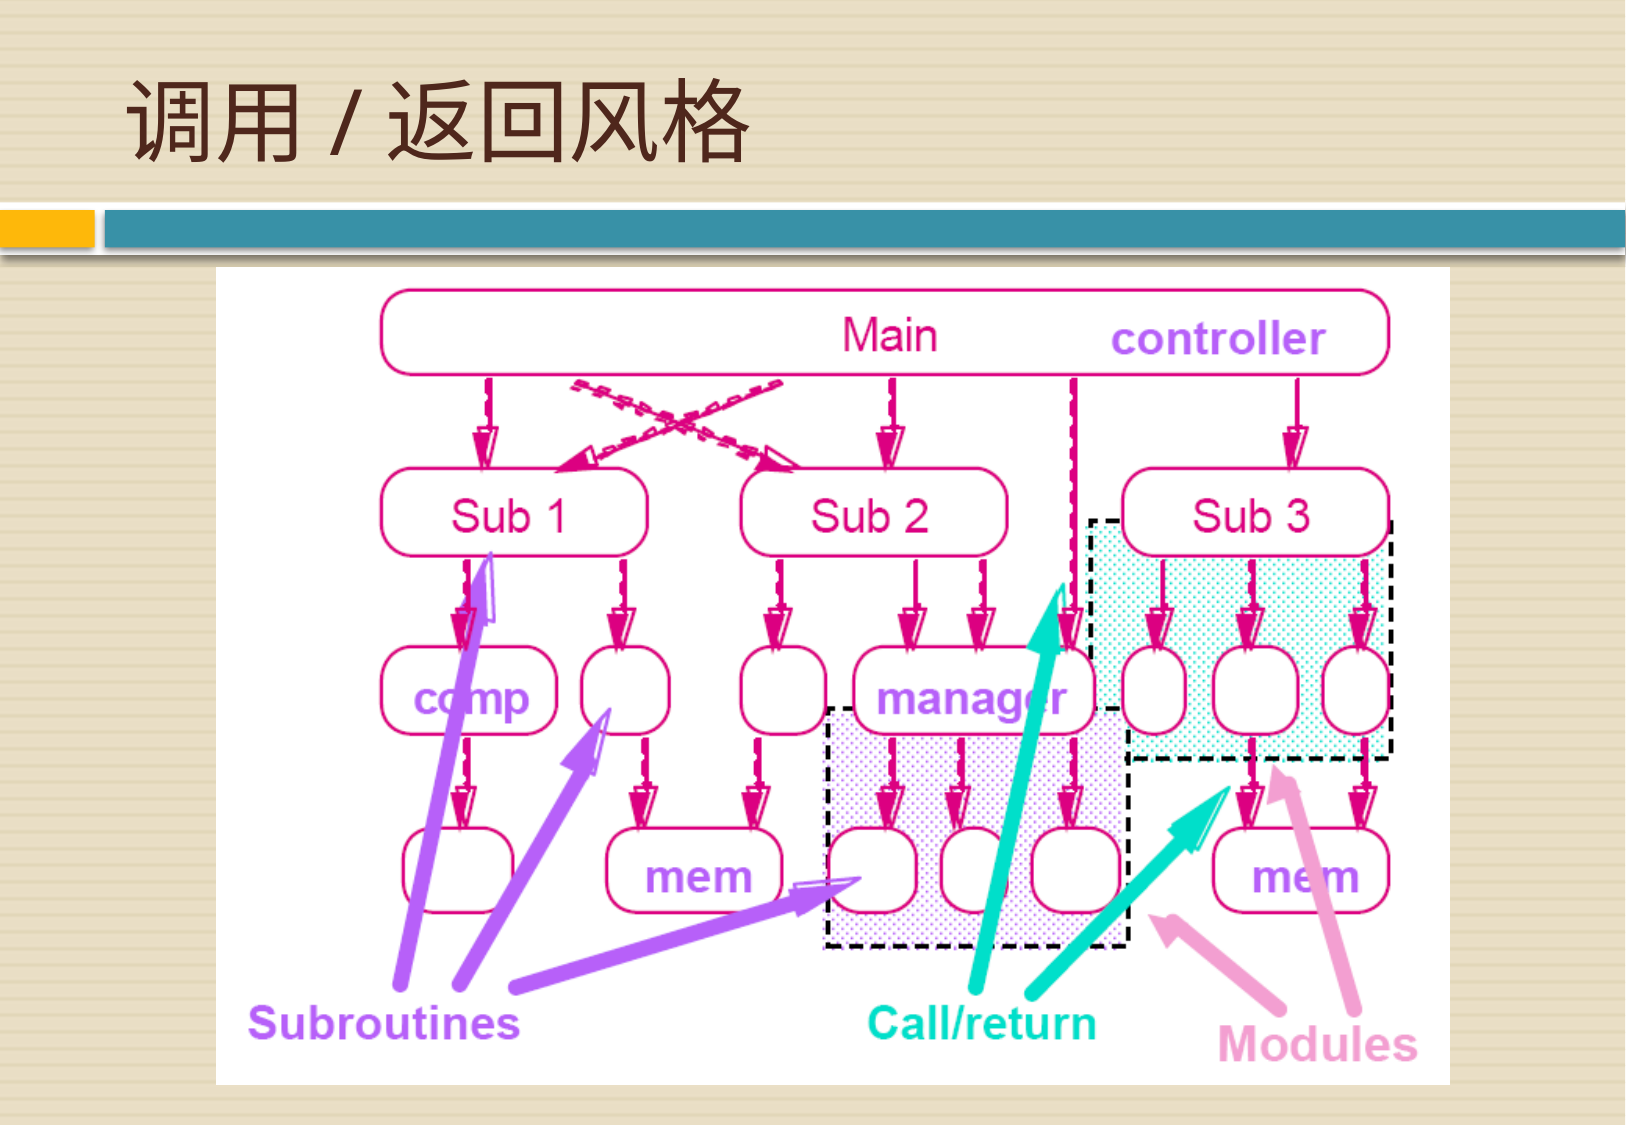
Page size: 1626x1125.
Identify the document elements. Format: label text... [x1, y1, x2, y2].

title 调用/返回风格 [108, 37, 1558, 200]
picture [216, 266, 1451, 1085]
